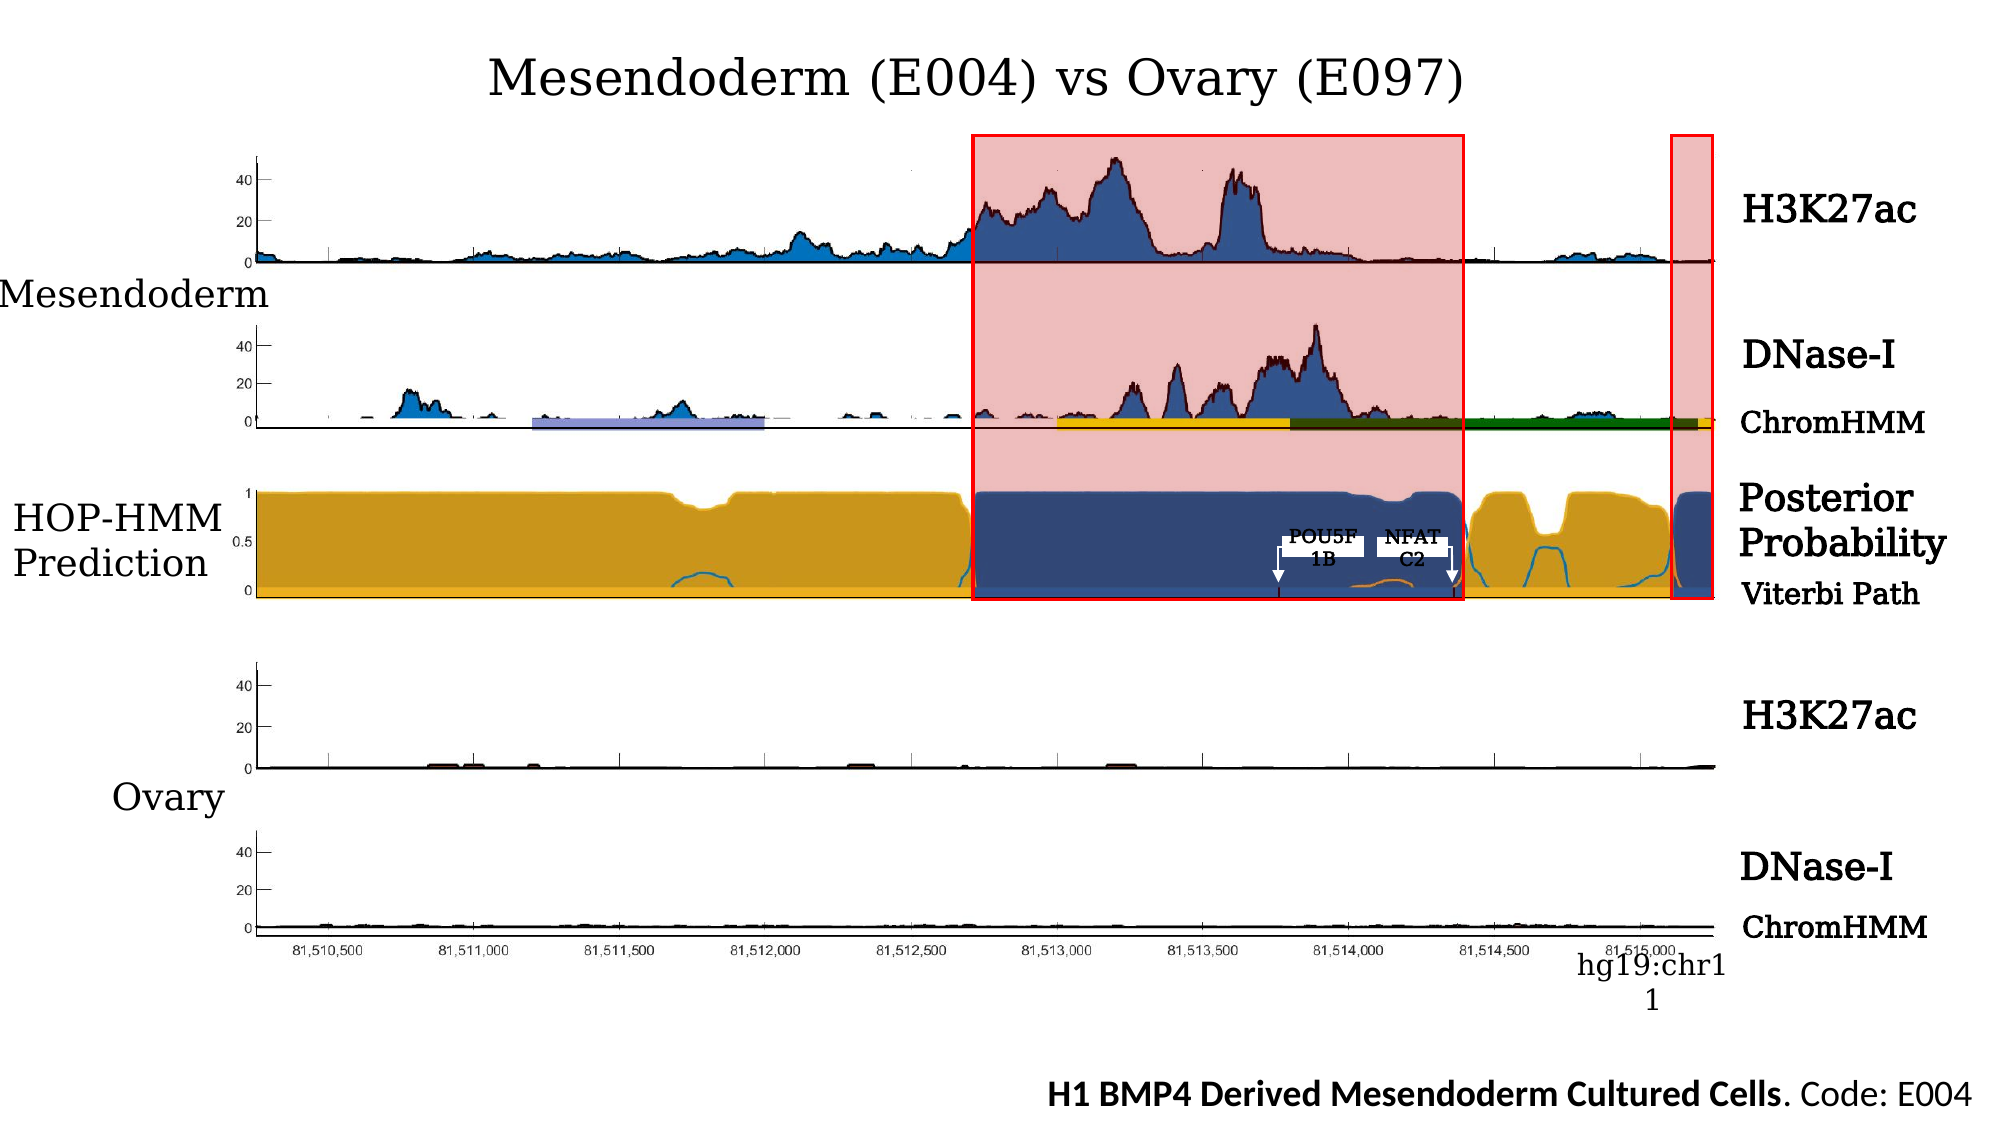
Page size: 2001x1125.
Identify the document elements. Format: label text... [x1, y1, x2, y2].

text_box H1 BMP4 Derived Mesendoderm Cultured Cells. Code: E004 [1032, 1061, 1996, 1122]
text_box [1, 45, 2000, 1059]
